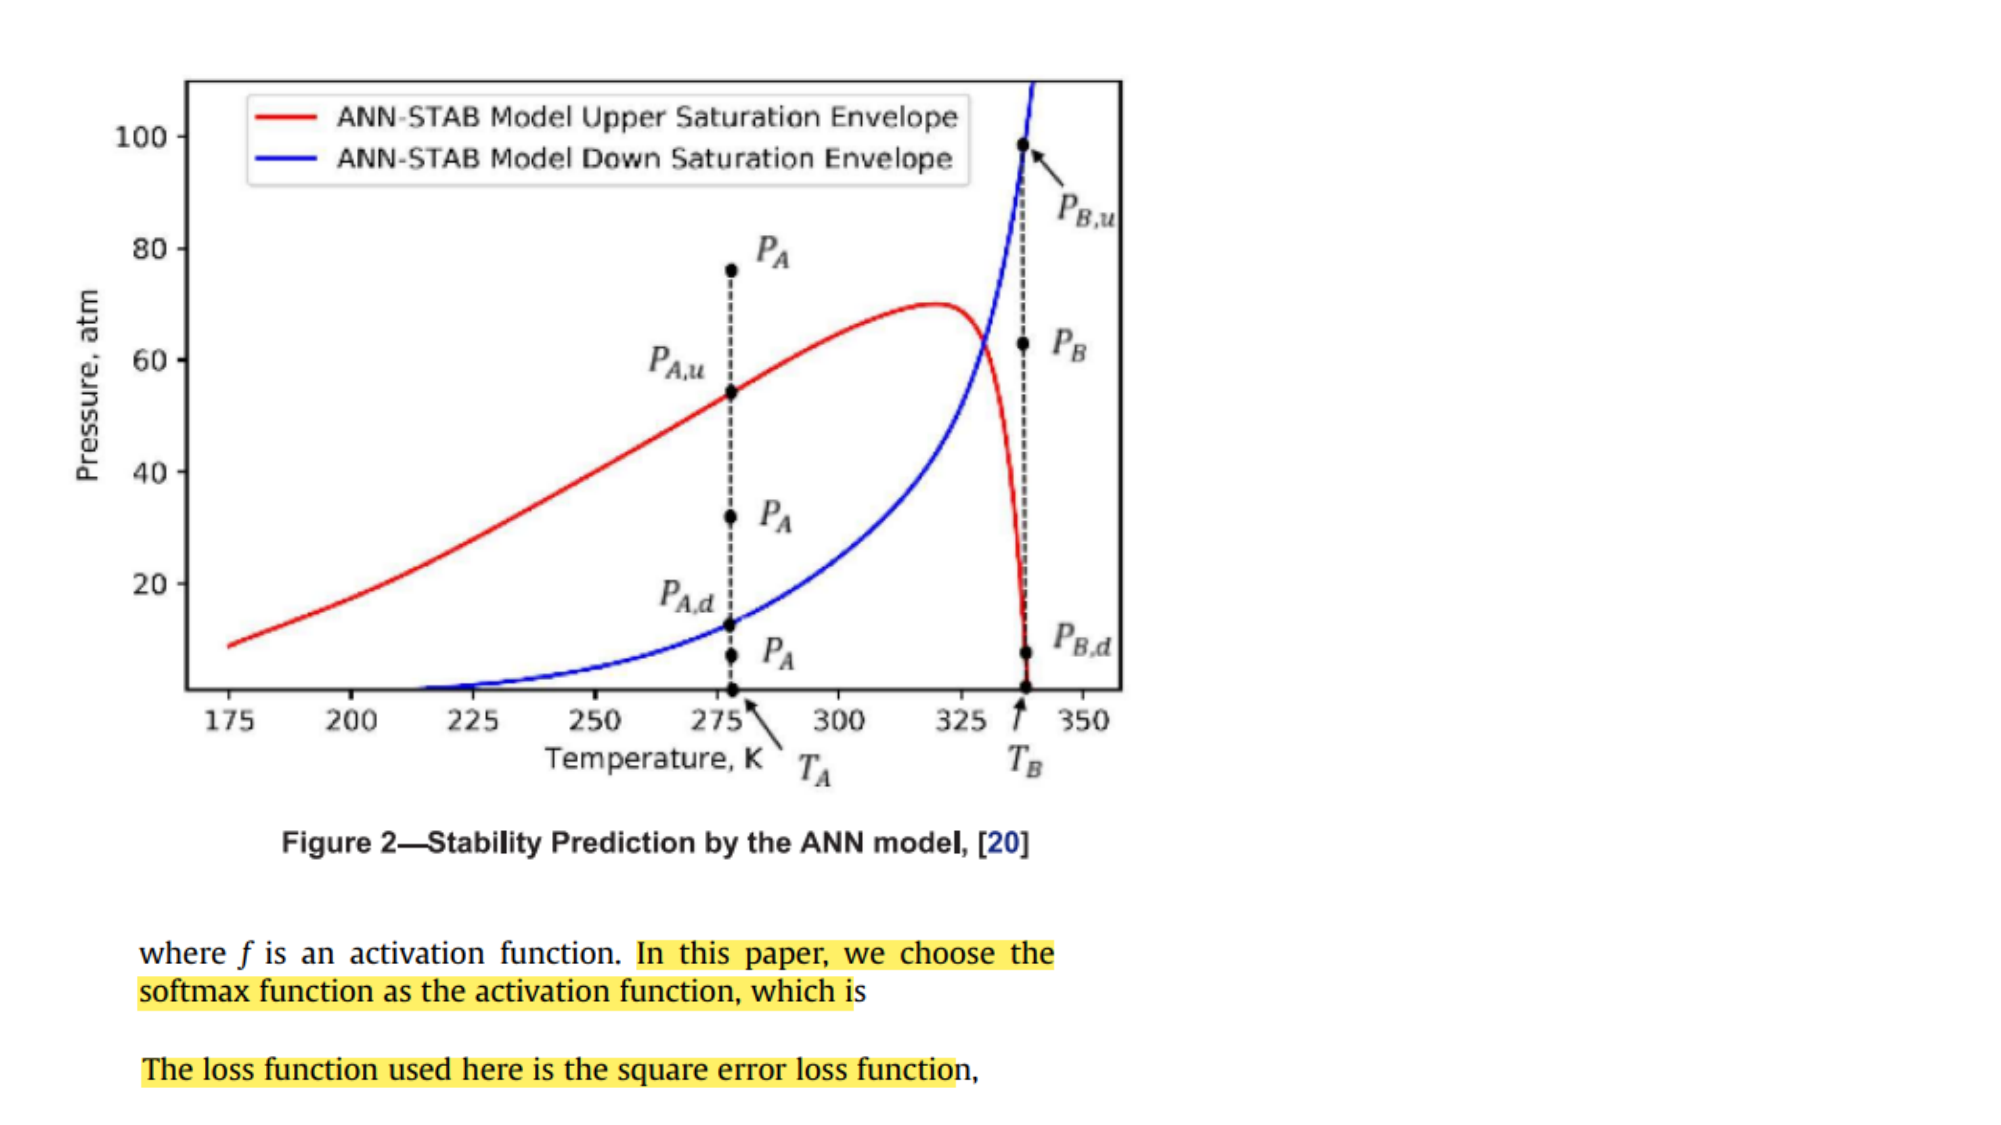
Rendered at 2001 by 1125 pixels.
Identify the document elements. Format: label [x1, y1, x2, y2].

picture [49, 35, 1146, 877]
picture [125, 923, 1070, 1028]
picture [118, 1033, 1001, 1110]
